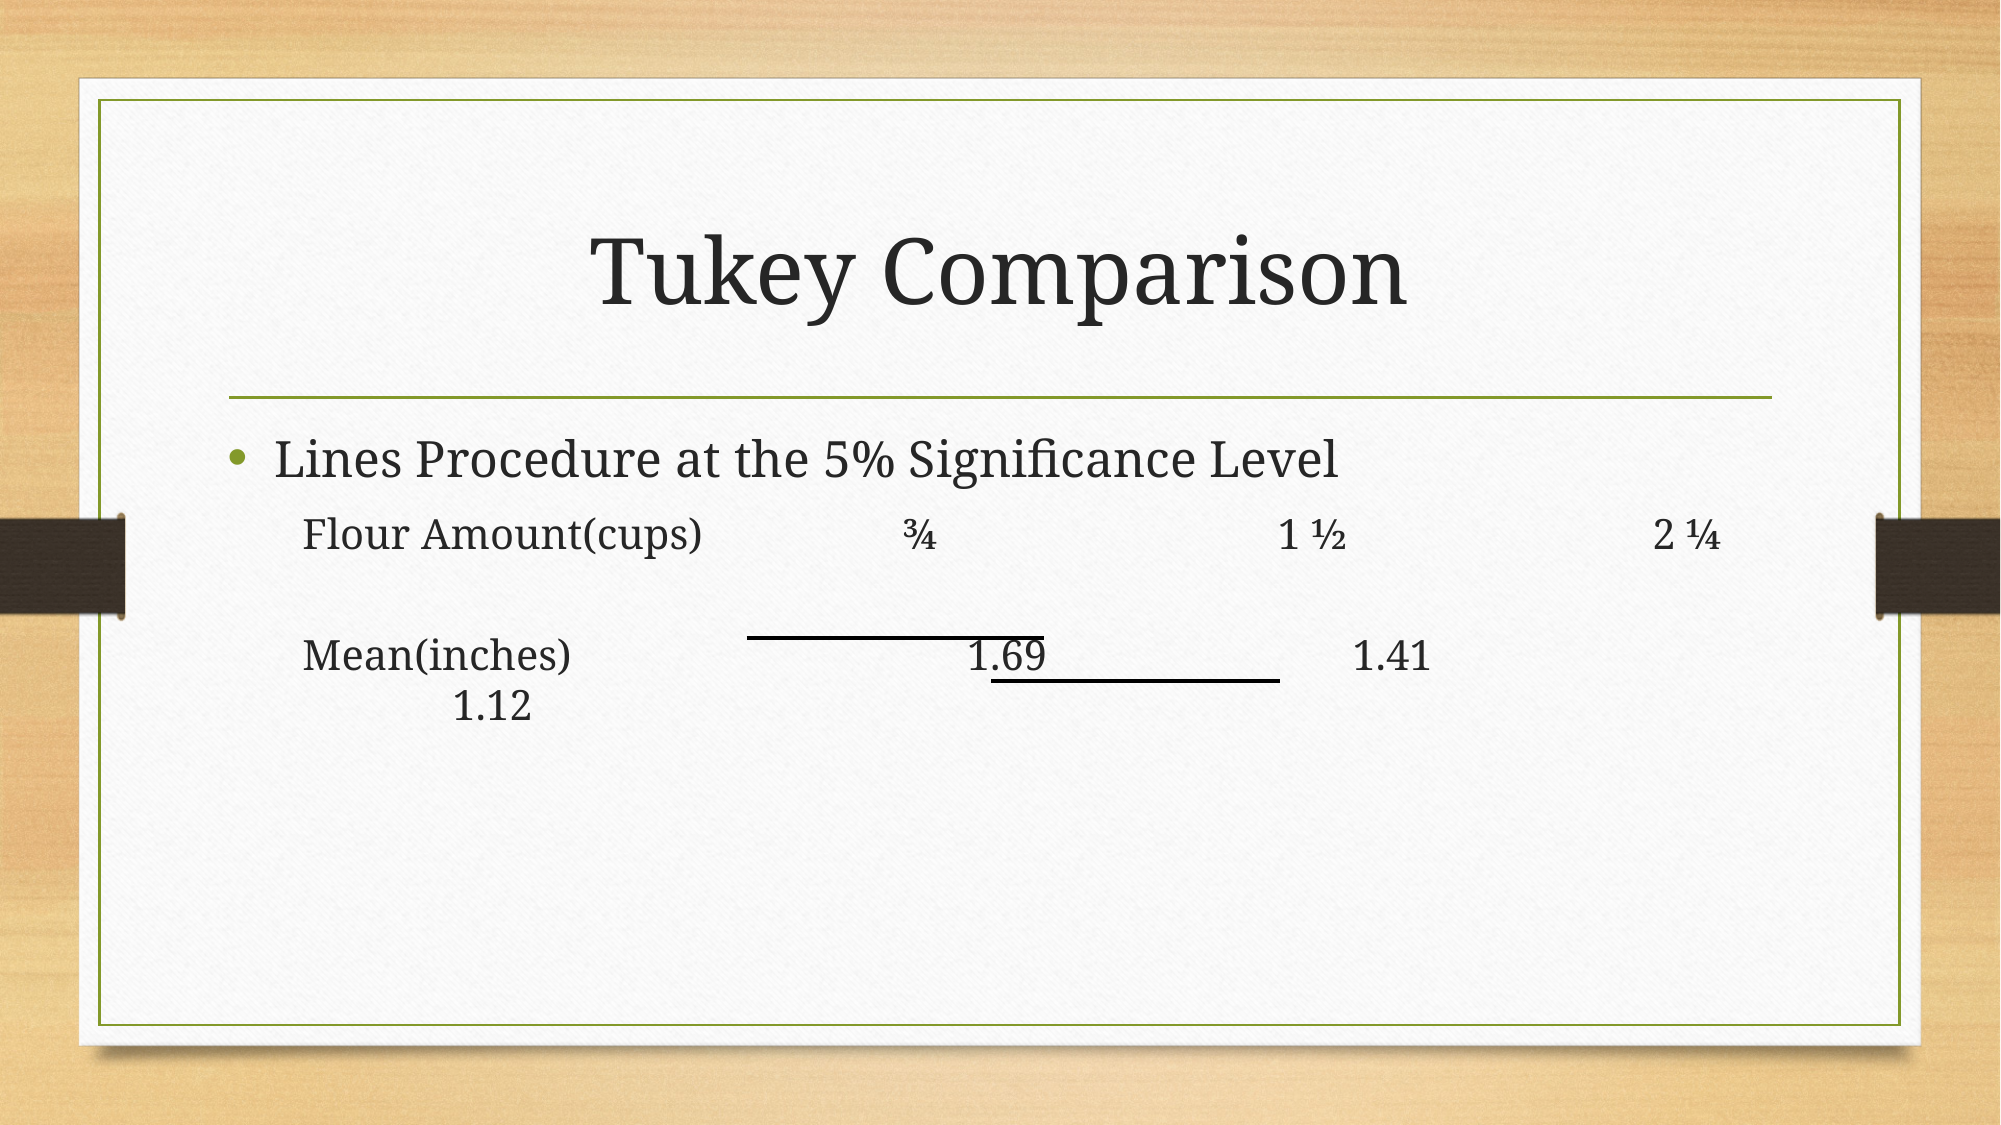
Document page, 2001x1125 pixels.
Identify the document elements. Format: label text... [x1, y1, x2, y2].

list Lines Procedure at the 5% Significance Level Flour Amount(cups) ¾ 1 ½ 2 ¼ Mean(inches) 1.69 1.41 1.12 [212, 419, 1788, 964]
title Tukey Comparison [212, 161, 1788, 375]
picture [0, 0, 2001, 1125]
